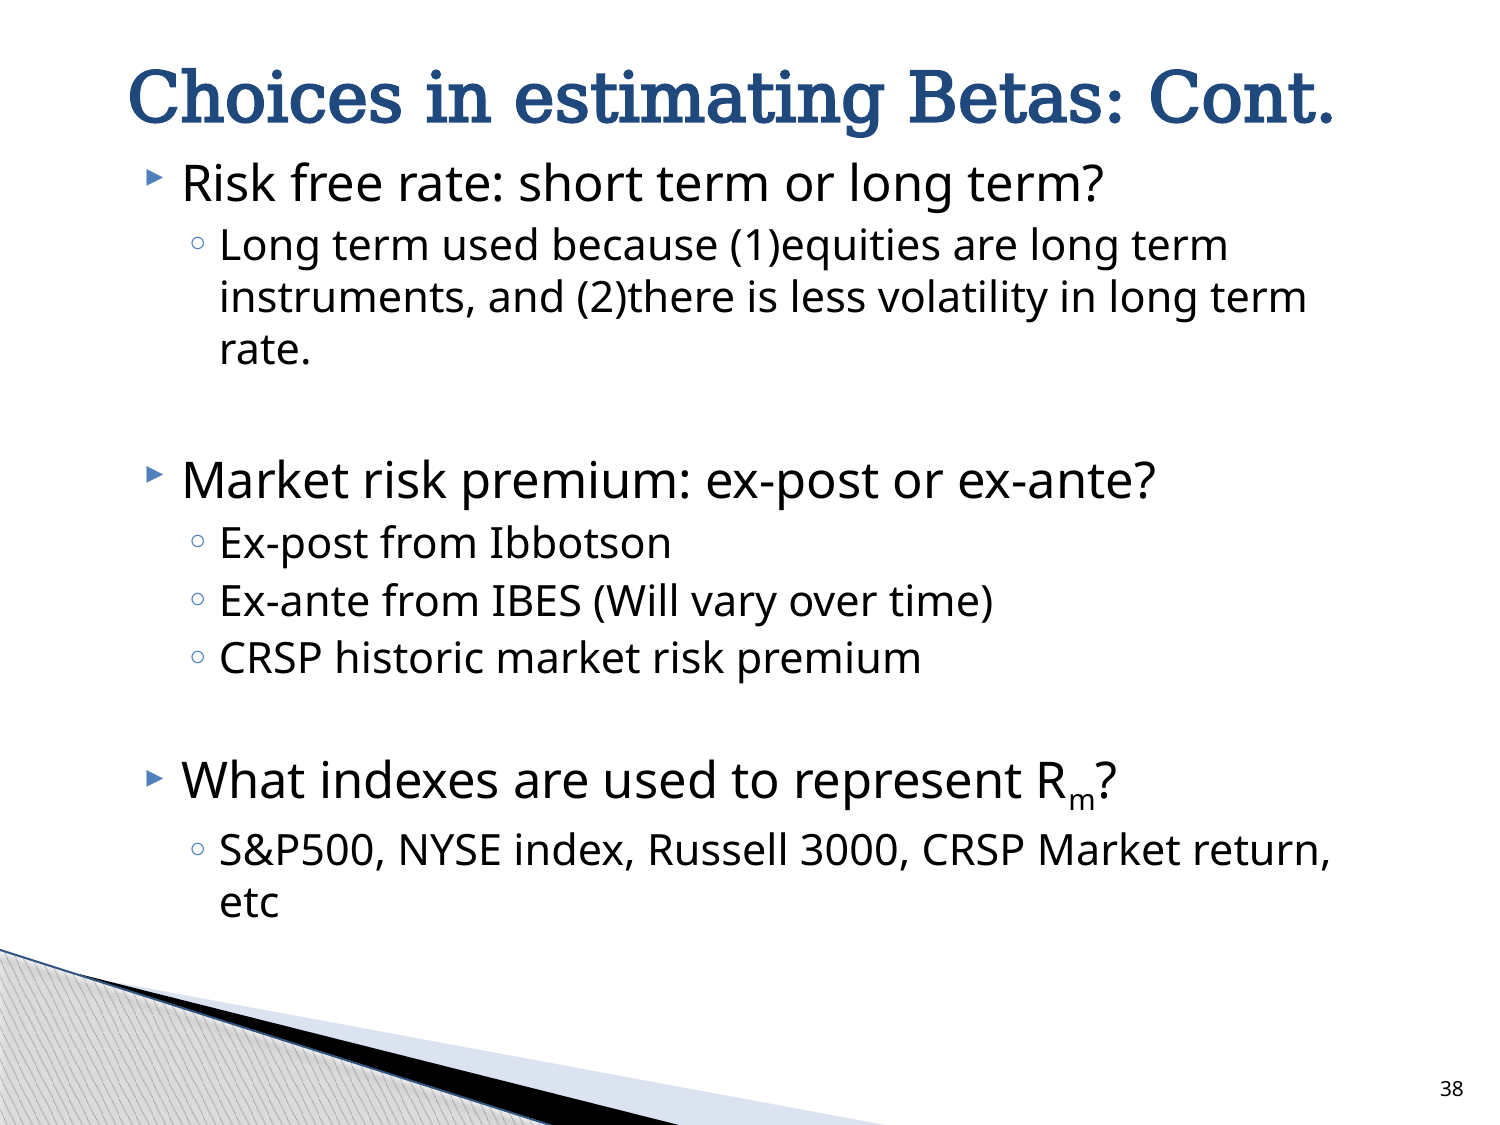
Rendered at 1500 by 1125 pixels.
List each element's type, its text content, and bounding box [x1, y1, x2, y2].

slide_number 38 [1418, 1051, 1479, 1112]
title Choices in estimating Betas: Cont. [112, 37, 1388, 143]
list Risk free rate: short term or long term? Long term used because (1)equities are long term instruments, and (2)there is less volatility in long term rate. Market risk premium: ex-post or ex-ante? Ex-post from Ibbotson Ex-ante from IBES (Will vary over time) CRSP historic market risk premium What indexes are used to represent Rm? S&P500, NYSE index, Russell 3000, CRSP Market return, etc [112, 143, 1388, 1000]
